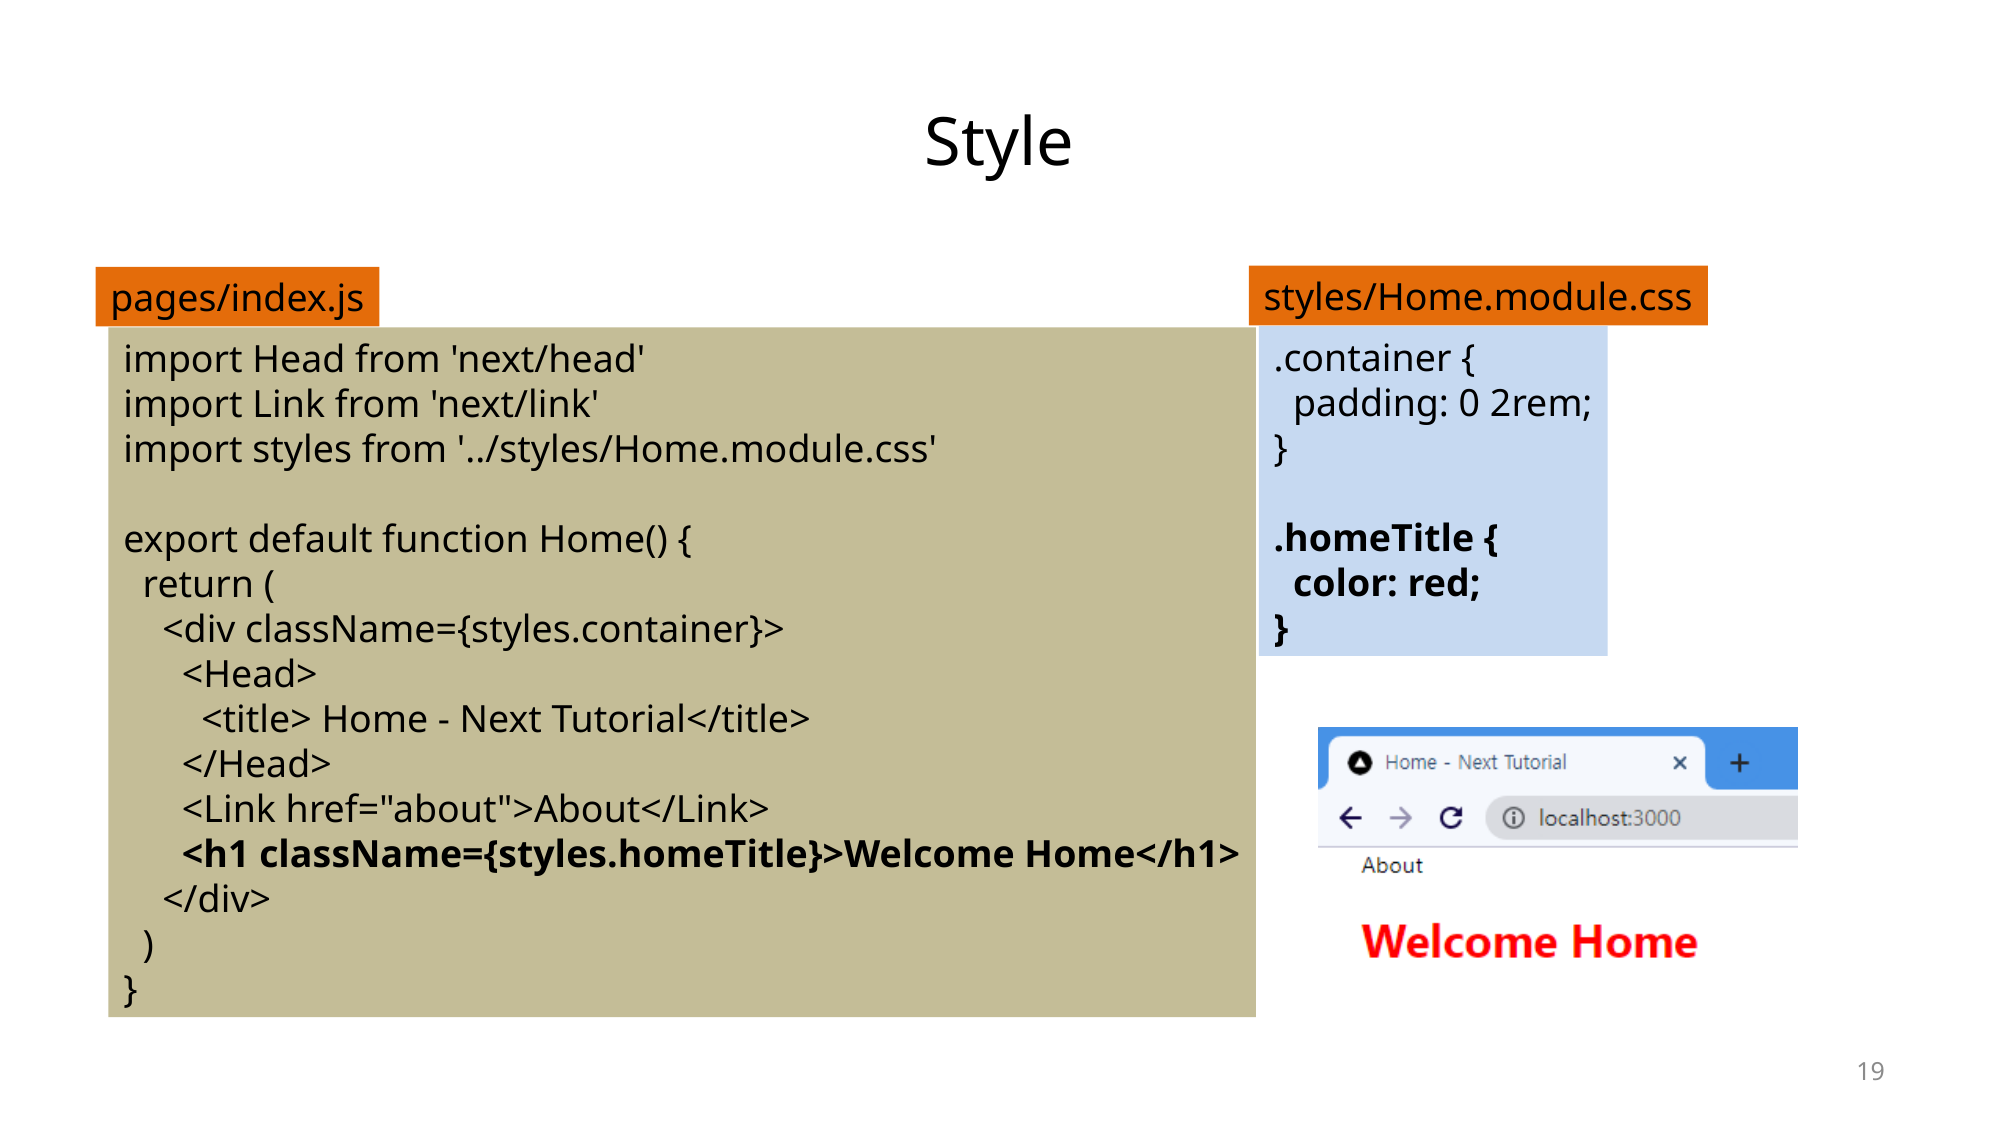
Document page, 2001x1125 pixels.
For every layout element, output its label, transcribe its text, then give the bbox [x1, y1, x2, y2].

text_box styles/Home.module.css [1248, 265, 1708, 326]
picture [1318, 727, 1798, 994]
slide_number 19 [1433, 1042, 1900, 1103]
text_box pages/index.js [95, 266, 380, 327]
text_box .container { padding: 0 2rem; } .homeTitle { color: red; } [1258, 326, 1608, 656]
title Style [99, 45, 1900, 233]
text_box import Head from 'next/head' import Link from 'next/link' import styles from '../styles/Home.module.css' export default function Home() { return ( <div className={styles.container}> <Head> <title> Home - Next Tutorial</title> </Head> <Link href="about">About</Link> <h1 className={styles.homeTitle}>Welcome Home</h1> </div> ) } [108, 327, 1256, 1018]
